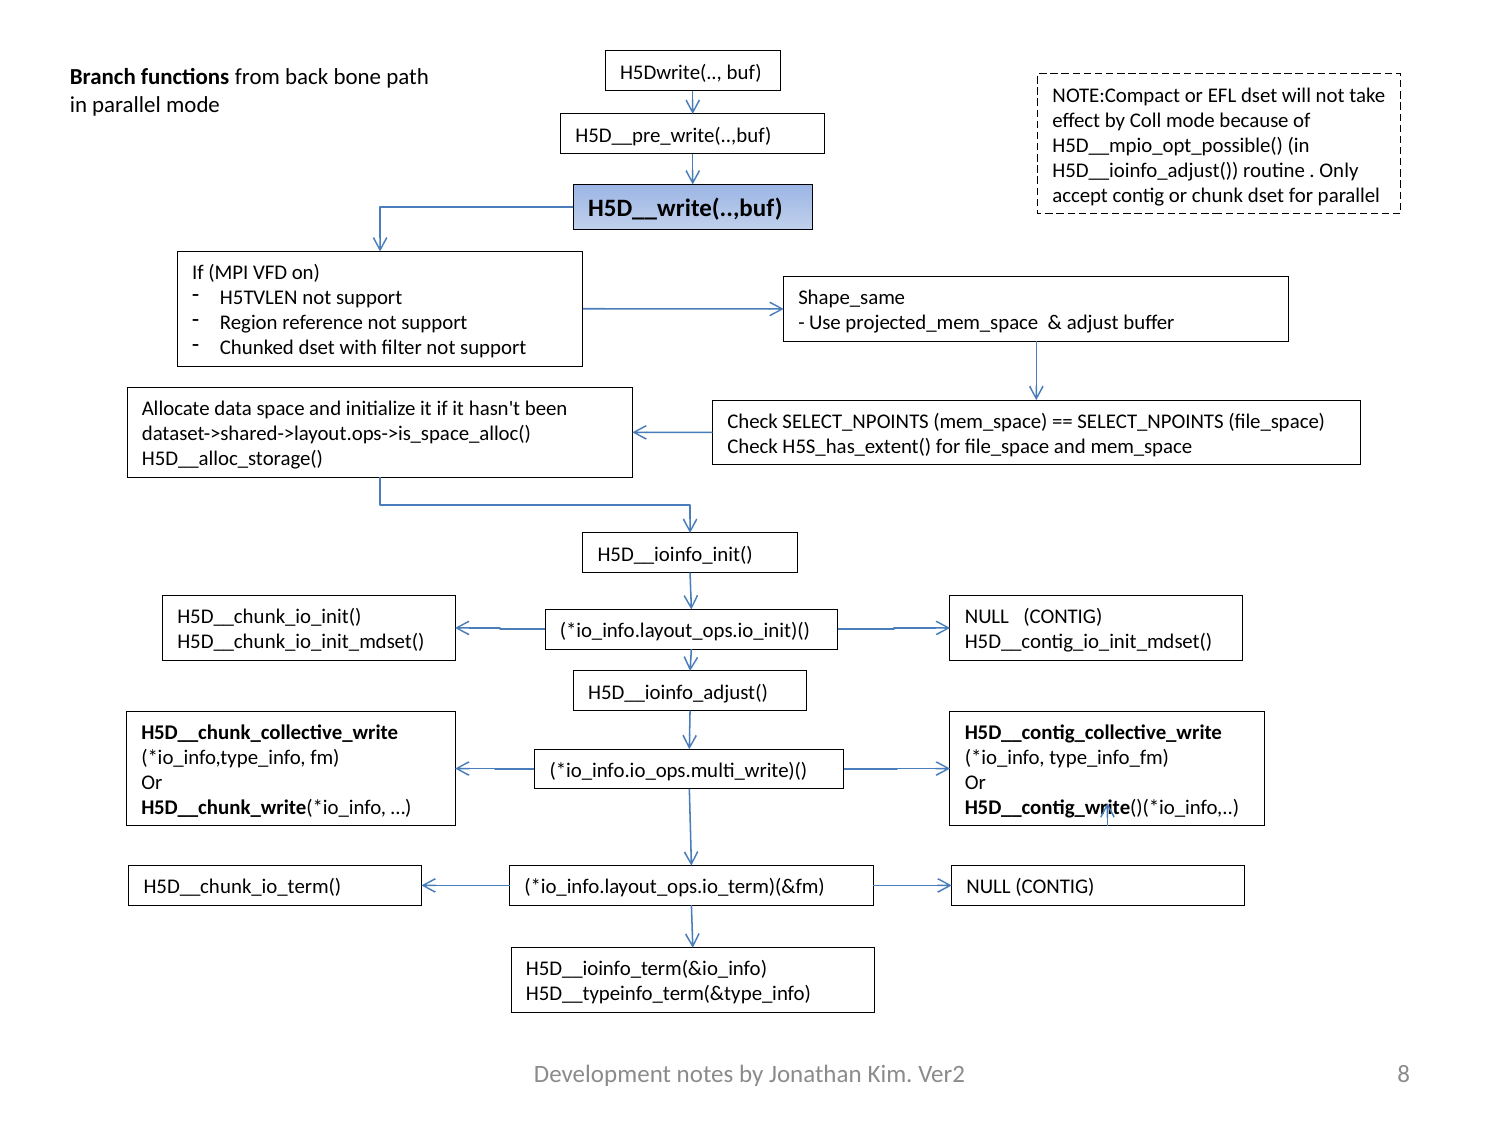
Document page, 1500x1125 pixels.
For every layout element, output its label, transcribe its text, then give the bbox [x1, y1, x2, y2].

text_box (*io_info.io_ops.multi_write)() [534, 749, 844, 789]
text_box NULL (CONTIG) H5D__contig_io_init_mdset() [949, 595, 1243, 661]
text_box H5Dwrite(.., buf) [605, 50, 781, 91]
text_box Branch functions from back bone path in parallel mode [55, 54, 461, 125]
text_box (*io_info.layout_ops.io_term)(&fm) [509, 865, 874, 906]
text_box (*io_info.layout_ops.io_init)() [567, 609, 838, 650]
slide_number 8 [1074, 1042, 1425, 1103]
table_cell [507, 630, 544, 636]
text_box Shape_same - Use projected_mem_space & adjust buffer [783, 276, 1289, 342]
text_box H5D__ioinfo_adjust() [573, 670, 807, 711]
text_box H5D__chunk_collective_write (*io_info,type_info, fm) Or H5D__chunk_write(*io_info, …) [126, 711, 456, 826]
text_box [379, 206, 574, 252]
text_box H5D__pre_write(..,buf) [560, 113, 825, 154]
text_box H5D__write(..,buf) [573, 184, 813, 230]
text_box H5D__ioinfo_init() [582, 532, 798, 573]
text_box H5D__ioinfo_term(&io_info) H5D__typeinfo_term(&type_info) [511, 947, 875, 1013]
text_box Allocate data space and initialize it if it hasn't been dataset->shared->layout.ops->is_space_alloc() H5D__alloc_storage() [127, 387, 502, 478]
text_box H5D__contig_collective_write (*io_info, type_info_fm) Or H5D__contig_write()(*io_info,..) [949, 711, 1265, 826]
footer Development notes by Jonathan Kim. Ver2 [512, 1042, 988, 1103]
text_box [872, 885, 952, 889]
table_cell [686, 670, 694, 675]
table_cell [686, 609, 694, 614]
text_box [507, 350, 563, 661]
text_box NULL (CONTIG) [951, 865, 1245, 906]
text_box NOTE:Compact or EFL dset will not take effect by Coll mode because of H5D__mpio_opt_possible() (in H5D__ioinfo_adjust()) routine . Only accept contig or chunk dset for parallel [1037, 73, 1401, 214]
text_box Allocate data space and initialize it if it hasn't been dataset->shared->layout.ops->is_space_alloc() H5D__alloc_storage() [567, 387, 633, 478]
text_box Check SELECT_NPOINTS (mem_space) == SELECT_NPOINTS (file_space) Check H5S_has_extent() for file_space and mem_space [712, 400, 1361, 465]
text_box H5D__chunk_io_term() [128, 865, 422, 906]
text_box H5D__chunk_io_init() H5D__chunk_io_init_mdset() [162, 595, 456, 661]
text_box If (MPI VFD on) H5TVLEN not support Region reference not support Chunked dset with filter not support [177, 251, 583, 367]
